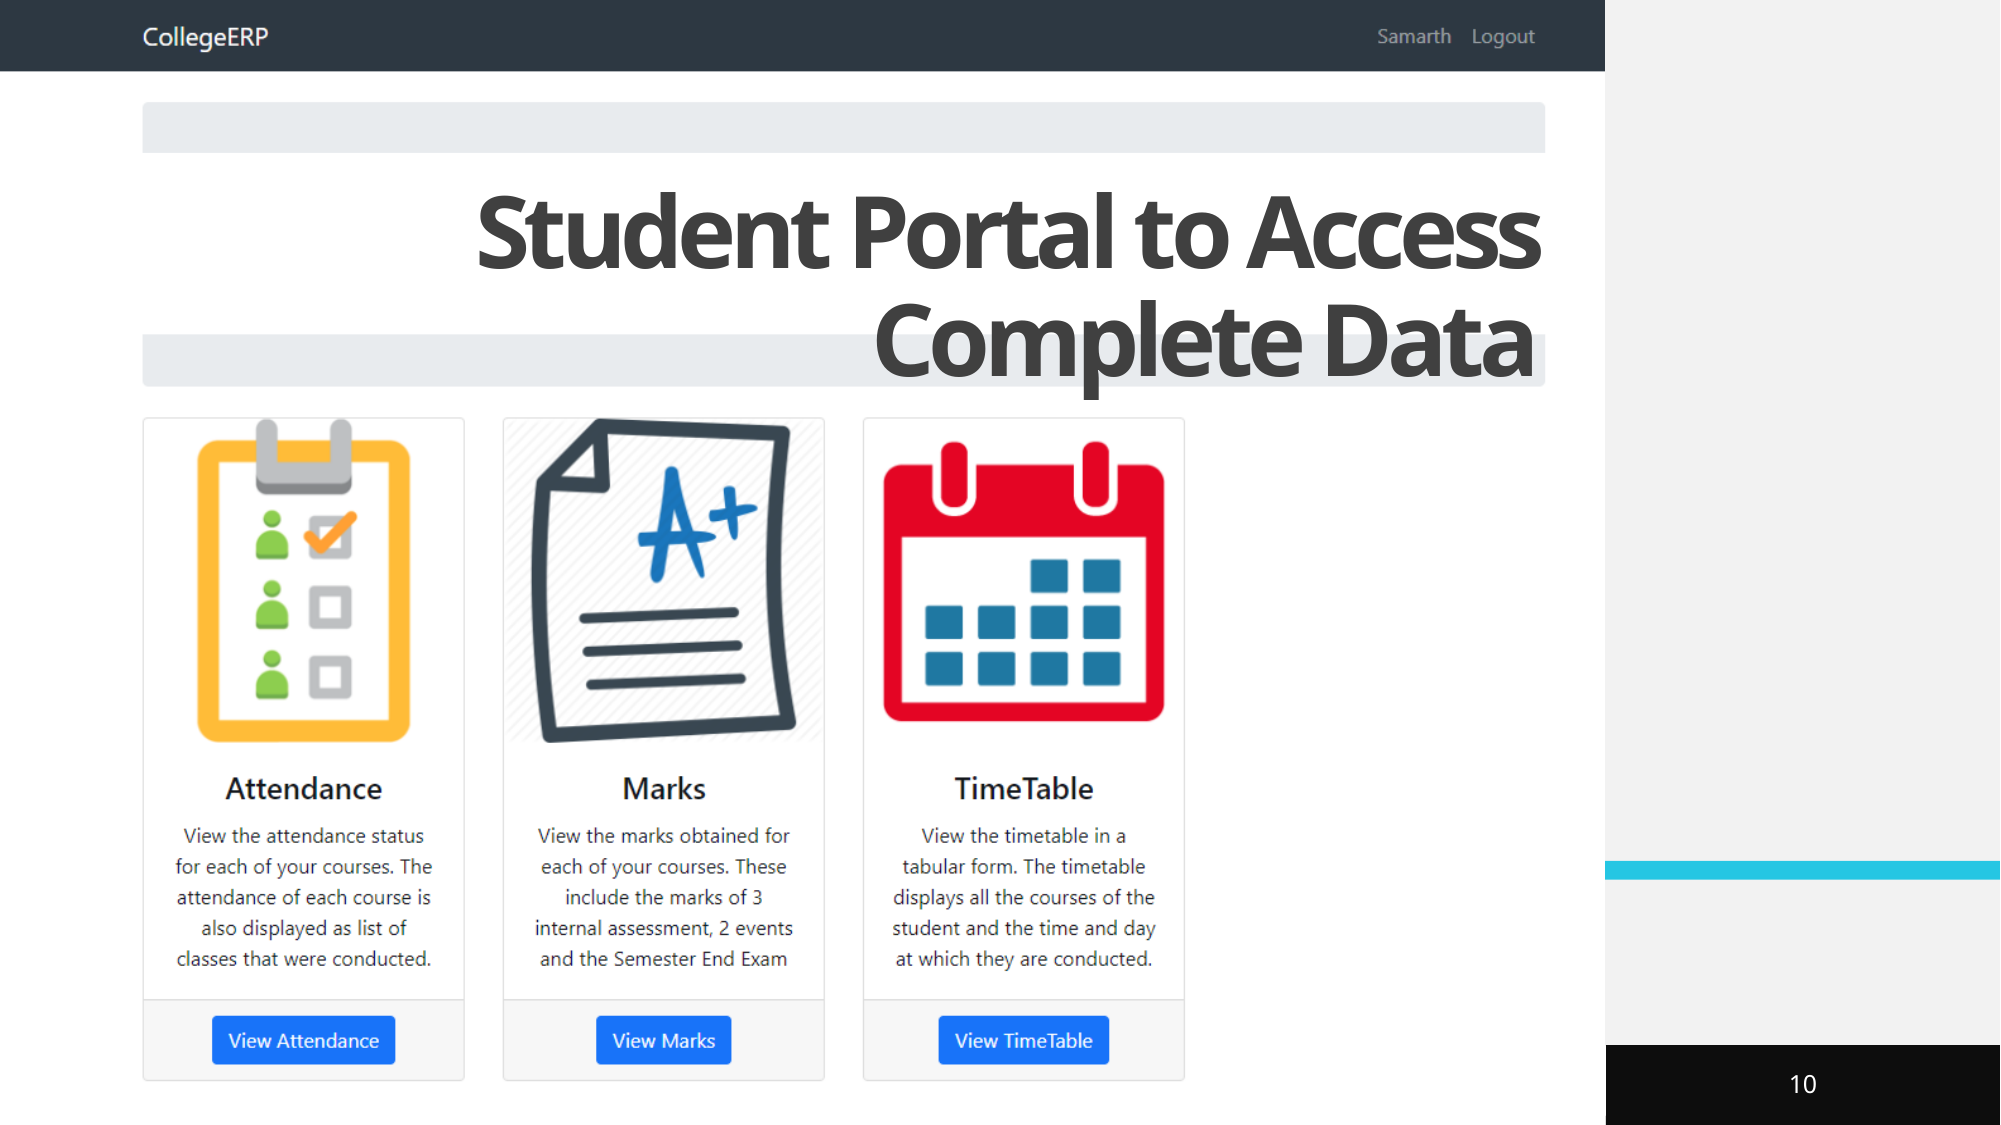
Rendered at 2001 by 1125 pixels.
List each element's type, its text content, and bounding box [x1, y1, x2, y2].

slide_number 10 [1606, 1045, 2000, 1125]
picture [0, 0, 1605, 1125]
